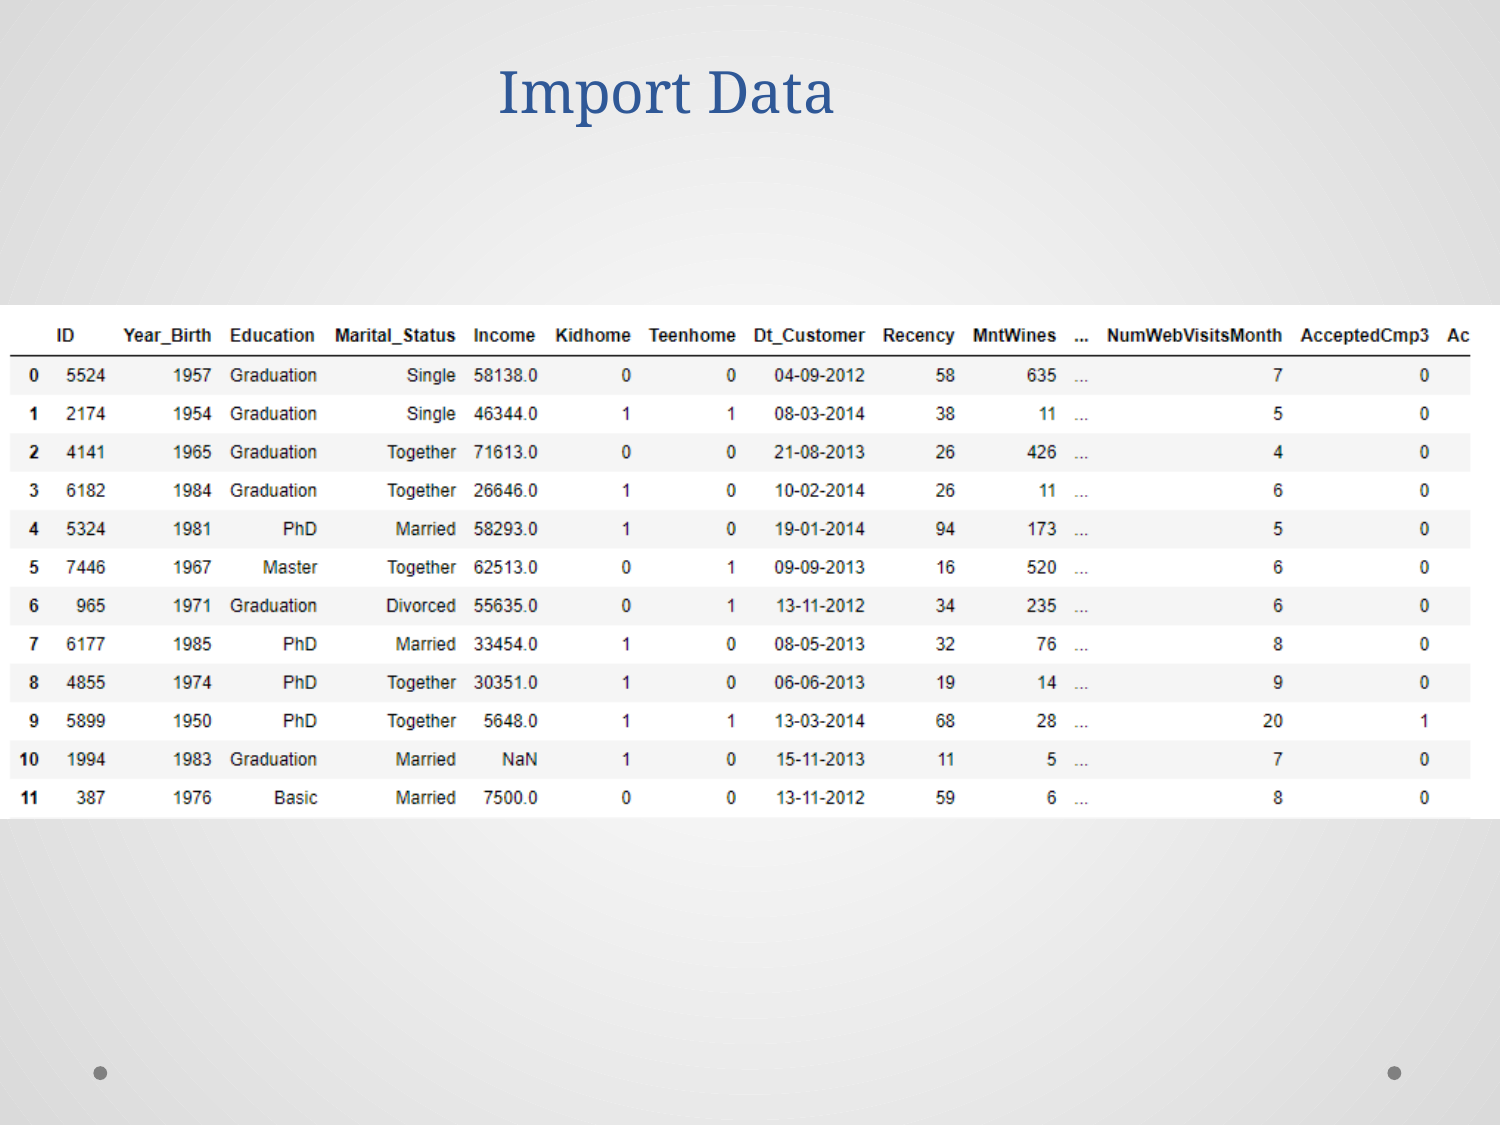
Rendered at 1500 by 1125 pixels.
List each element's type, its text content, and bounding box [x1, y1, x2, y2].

picture [0, 305, 1500, 820]
title Import Data [0, 0, 1350, 134]
